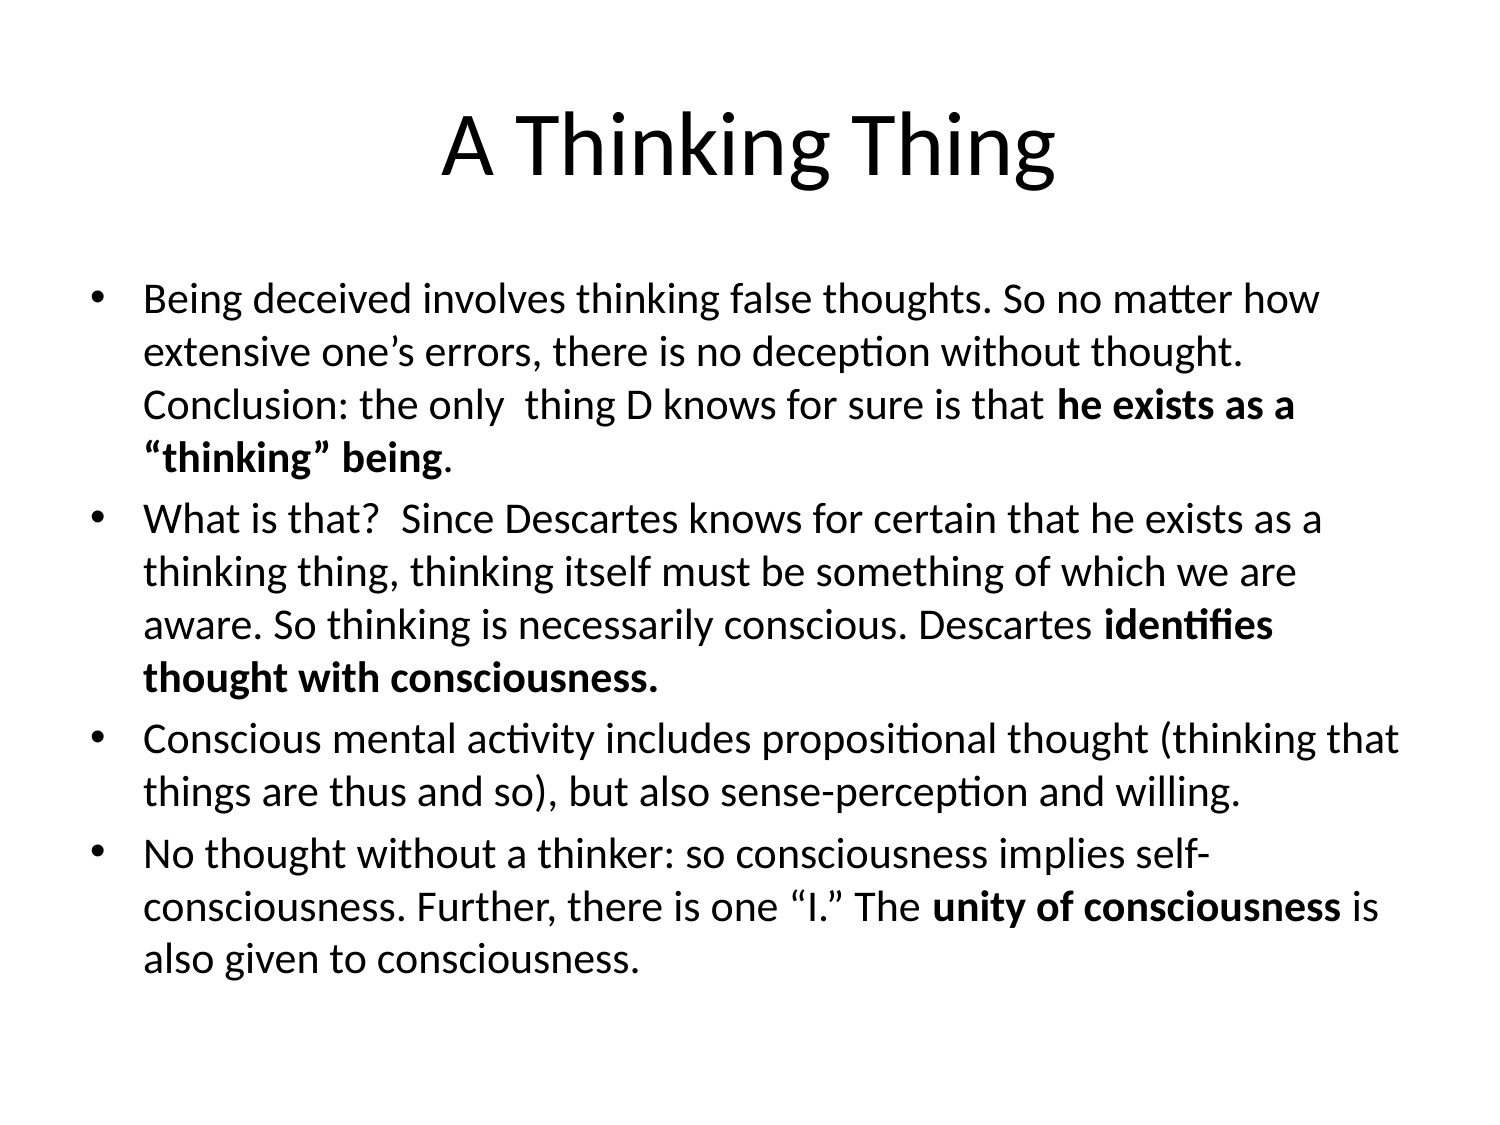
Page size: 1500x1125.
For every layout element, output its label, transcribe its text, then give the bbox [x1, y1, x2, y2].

list Being deceived involves thinking false thoughts. So no matter how extensive one’s errors, there is no deception without thought. Conclusion: the only thing D knows for sure is that he exists as a “thinking” being. What is that? Since Descartes knows for certain that he exists as a thinking thing, thinking itself must be something of which we are aware. So thinking is necessarily conscious. Descartes identifies thought with consciousness. Conscious mental activity includes propositional thought (thinking that things are thus and so), but also sense-perception and willing. No thought without a thinker: so consciousness implies self-consciousness. Further, there is one “I.” The unity of consciousness is also given to consciousness. [75, 262, 1425, 1005]
title A Thinking Thing [75, 45, 1425, 233]
